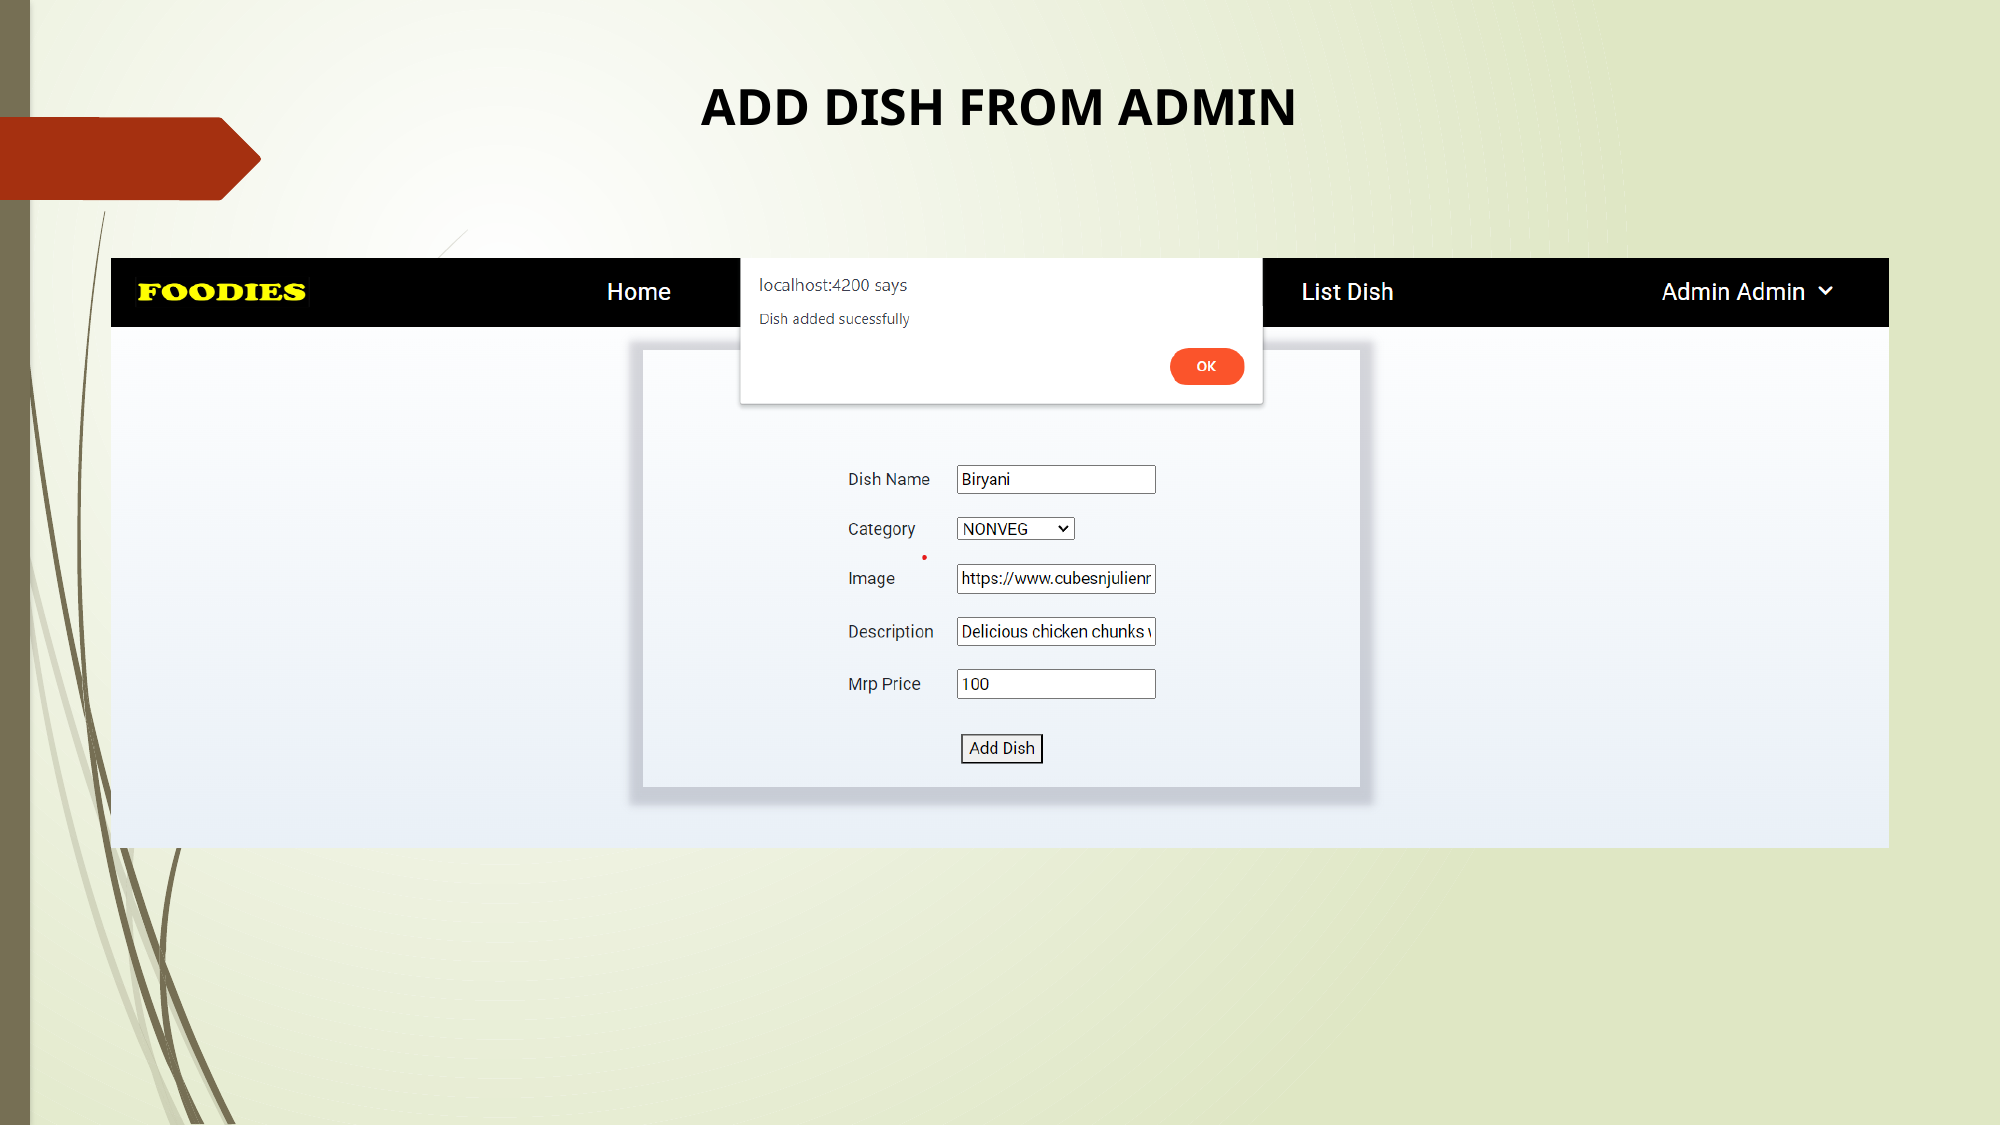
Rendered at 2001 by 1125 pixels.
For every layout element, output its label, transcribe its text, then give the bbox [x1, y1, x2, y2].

text_box ADD DISH FROM ADMIN [687, 68, 1313, 144]
picture [111, 258, 1889, 848]
